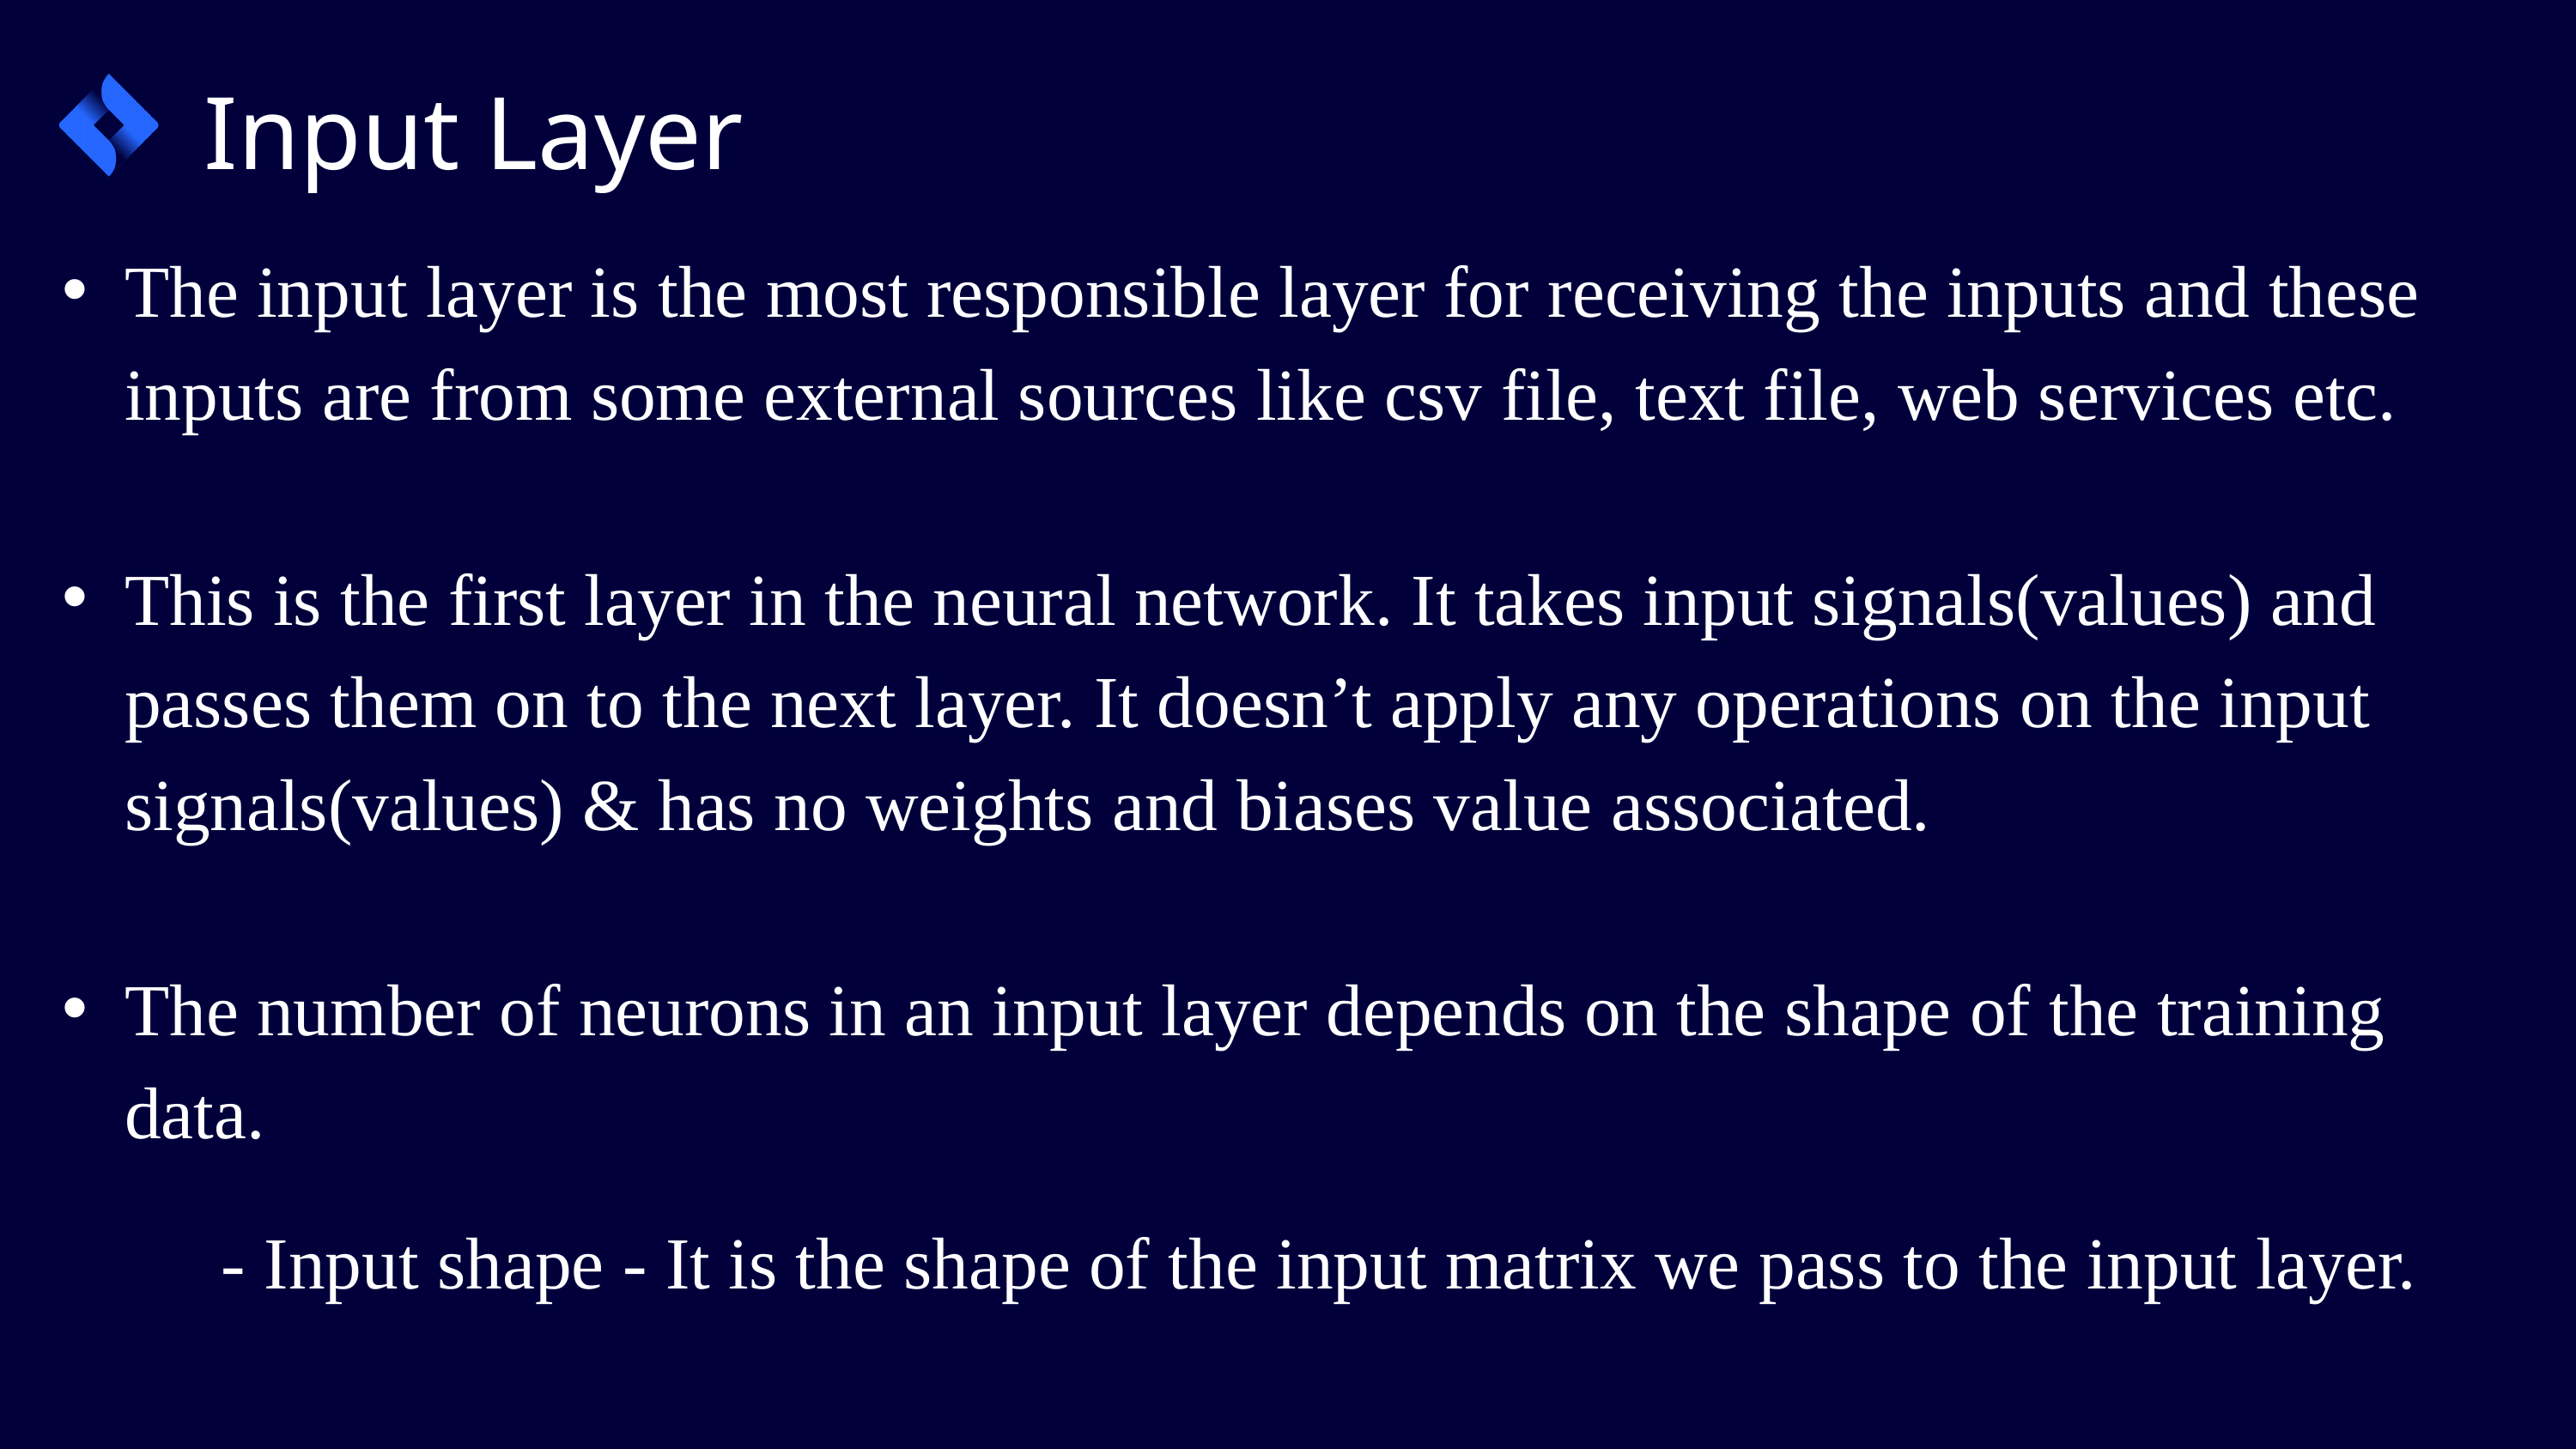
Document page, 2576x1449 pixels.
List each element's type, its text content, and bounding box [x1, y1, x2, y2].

text_box Input Layer [155, 49, 793, 190]
text_box The input layer is the most responsible layer for receiving the inputs and these inputs are from some external sources like csv file, text file, web services etc. This is the first layer in the neural network. It takes input signals(values) and passes them on to the next layer. It doesn’t apply any operations on the input signals(values) & has no weights and biases value associated. The number of neurons in an input layer depends on the shape of the training data. - Input shape - It is the shape of the input matrix we pass to the input layer. [0, 229, 2542, 1449]
text_box [58, 73, 159, 177]
